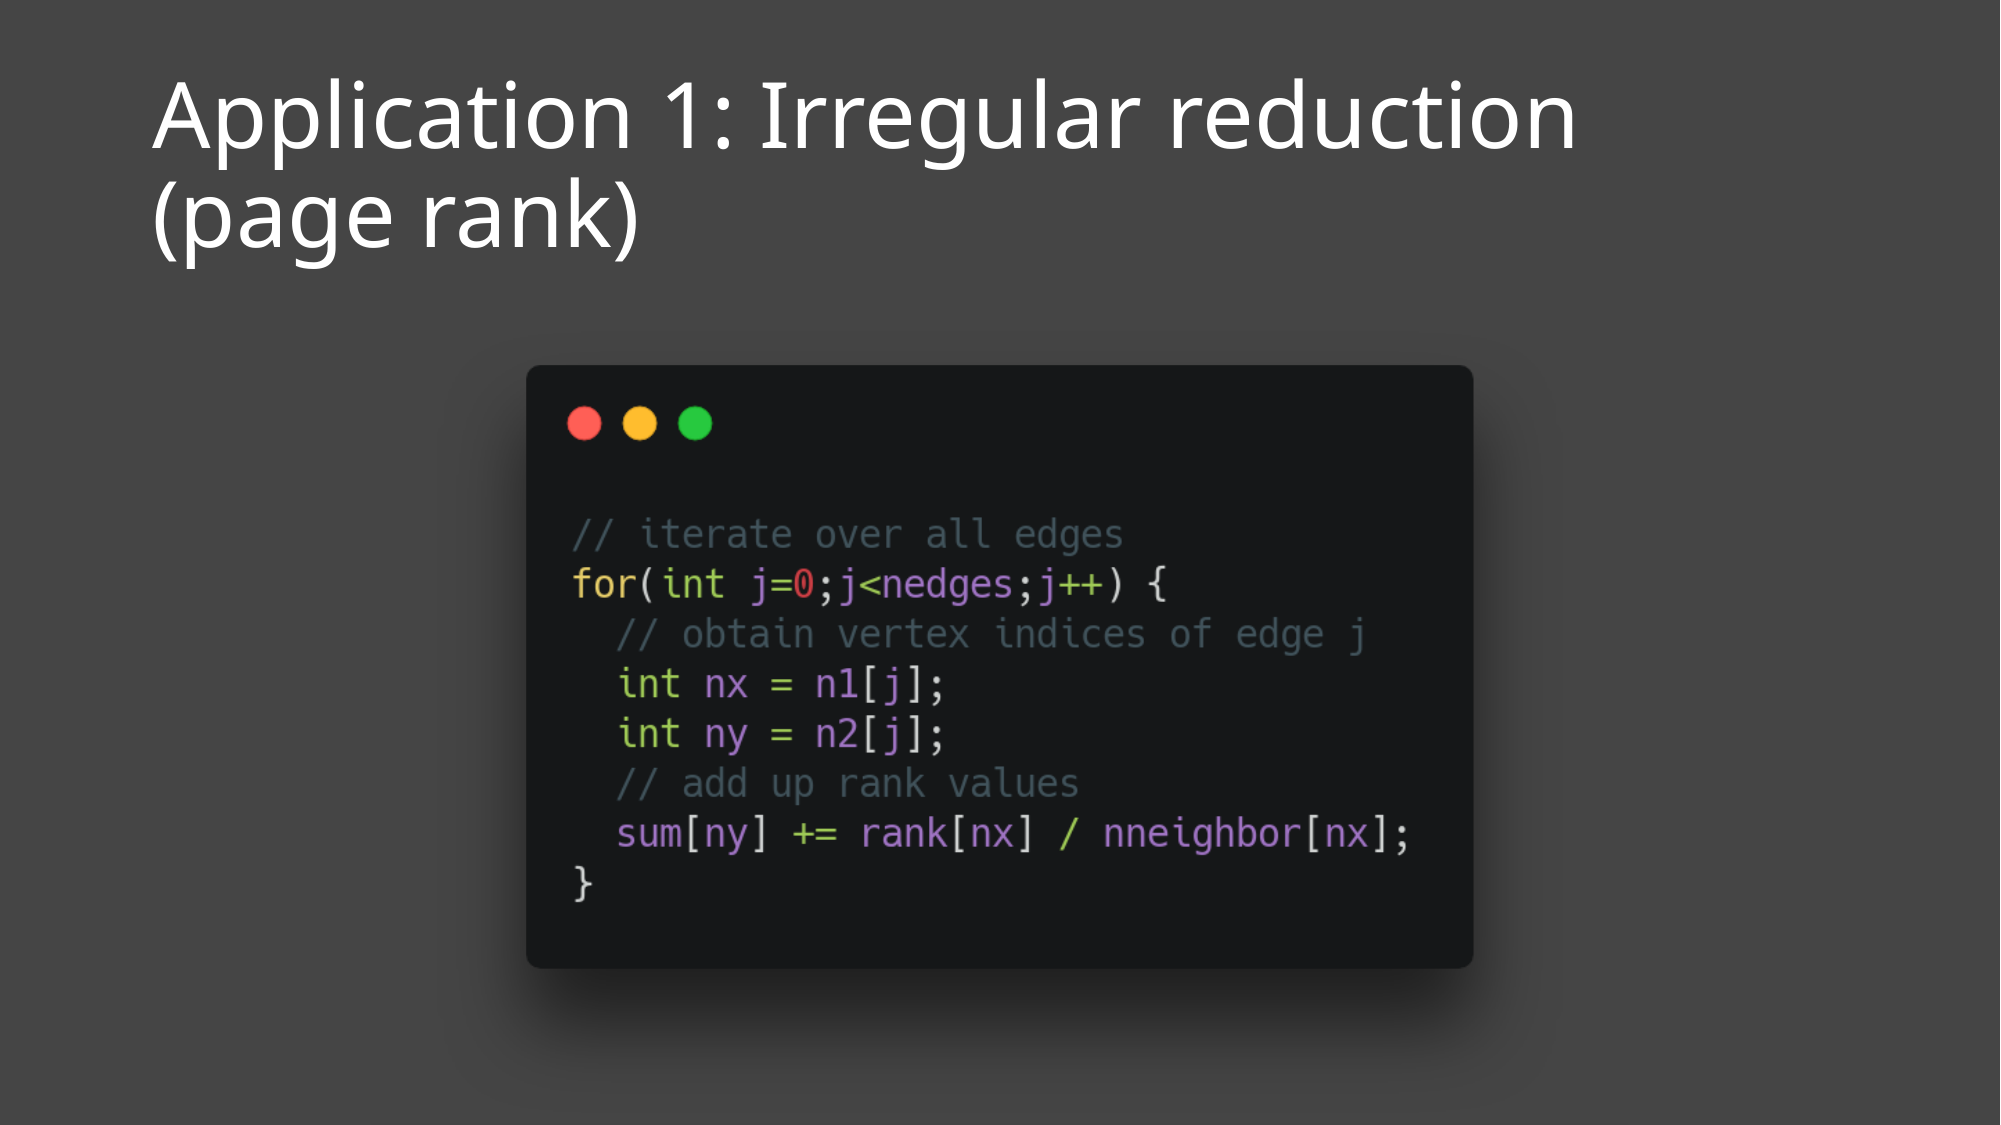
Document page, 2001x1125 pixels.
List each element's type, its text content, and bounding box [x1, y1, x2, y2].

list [370, 209, 1630, 1125]
title Application 1: Irregular reduction (page rank) [137, 59, 1863, 278]
